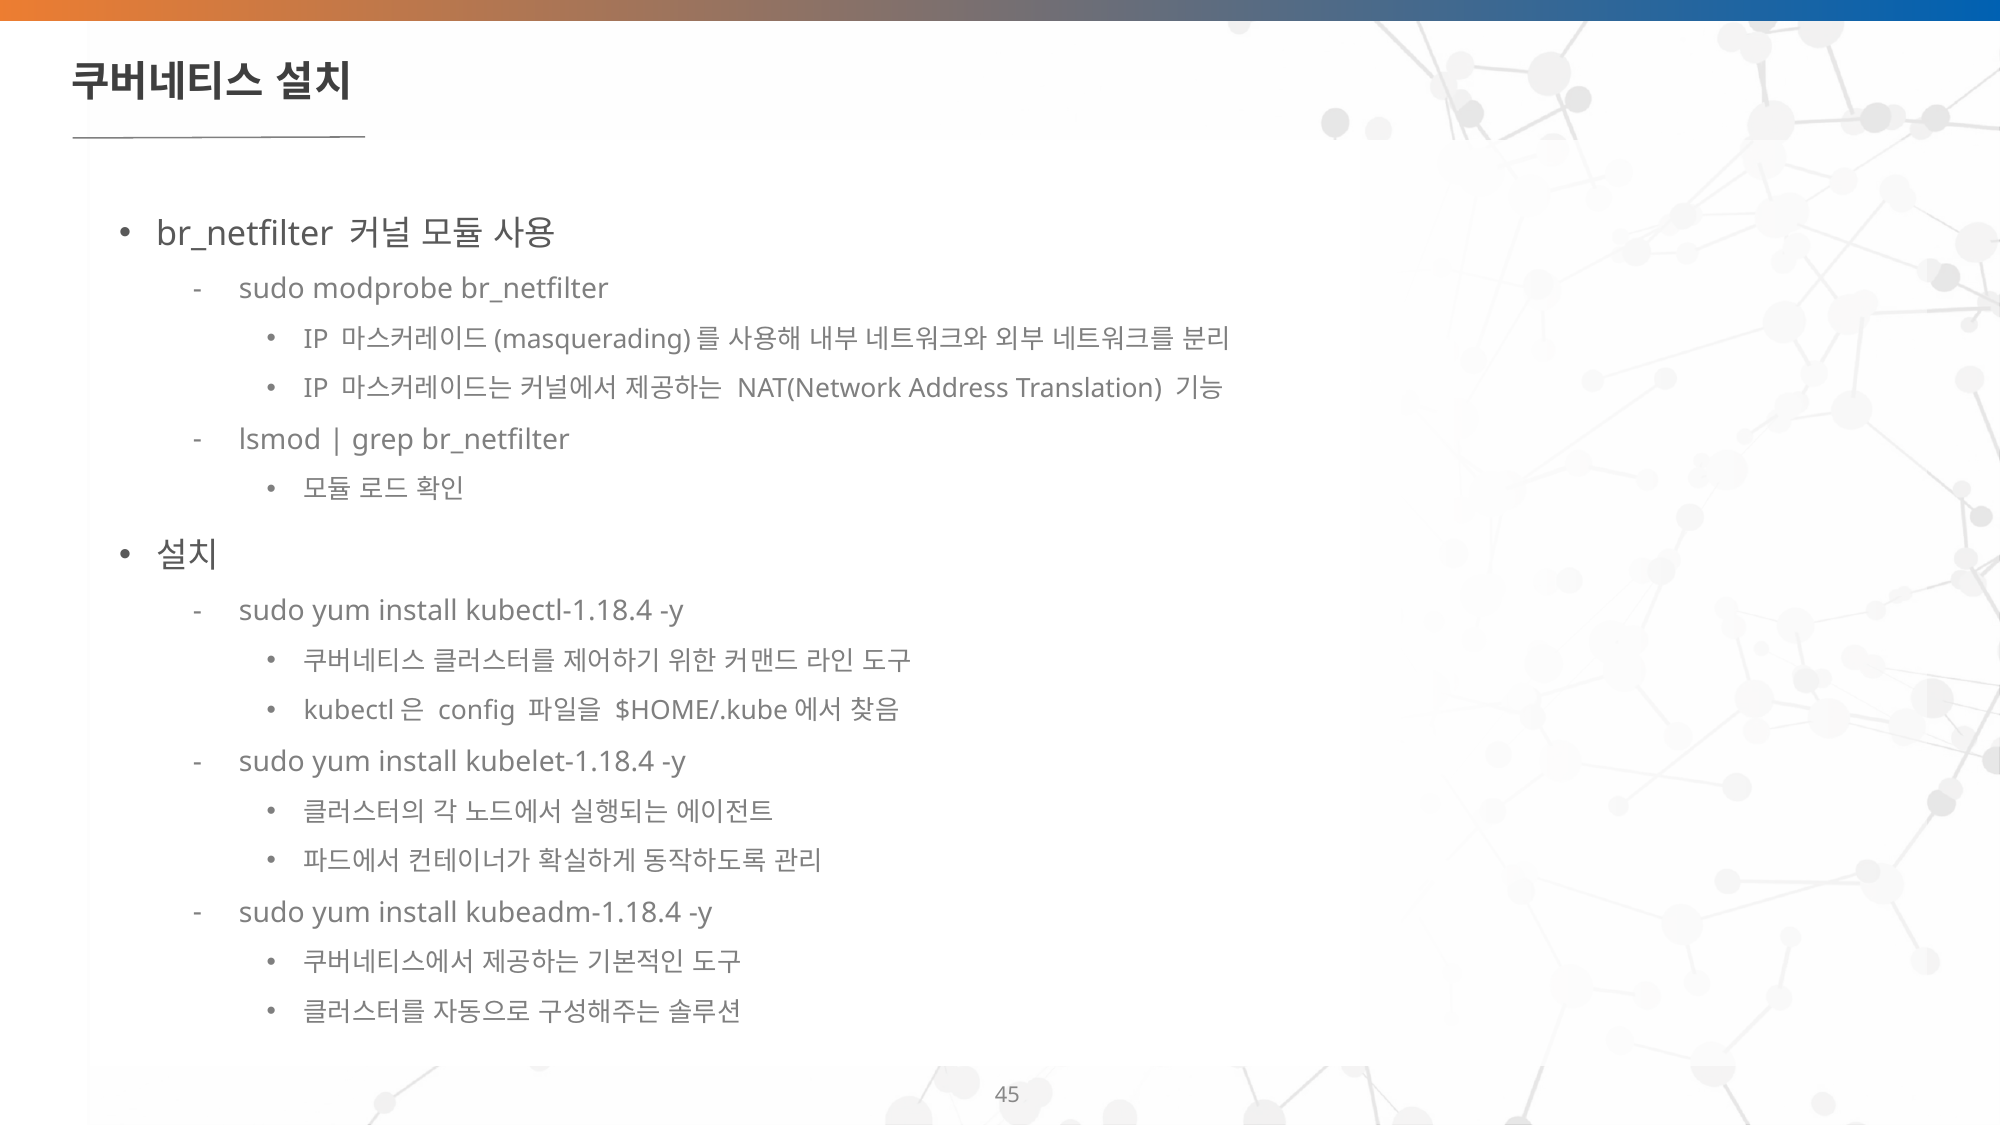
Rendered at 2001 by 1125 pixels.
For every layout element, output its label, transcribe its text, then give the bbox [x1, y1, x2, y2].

slide_number ‹#› [782, 1065, 1233, 1125]
list br_netfilter 커널 모듈 사용 sudo modprobe br_netfilter IP 마스커레이드(masquerading)를 사용해 내부 네트워크와 외부 네트워크를 분리 IP 마스커레이드는 커널에서 제공하는 NAT(Network Address Translation) 기능 lsmod | grep br_netfilter 모듈 로드 확인 설치 sudo yum install kubectl-1.18.4 -y 쿠버네티스 클러스터를 제어하기 위한 커맨드 라인 도구 kubectl은 config 파일을 $HOME/.kube에서 찾음 sudo yum install kubelet-1.18.4 -y 클러스터의 각 노드에서 실행되는 에이전트 파드에서 컨테이너가 확실하게 동작하도록 관리 sudo yum install kubeadm-1.18.4 -y 쿠버네티스에서 제공하는 기본적인 도구 클러스터를 자동으로 구성해주는 솔루션 [104, 193, 1911, 1035]
title 쿠버네티스 설치 [56, 49, 1162, 117]
